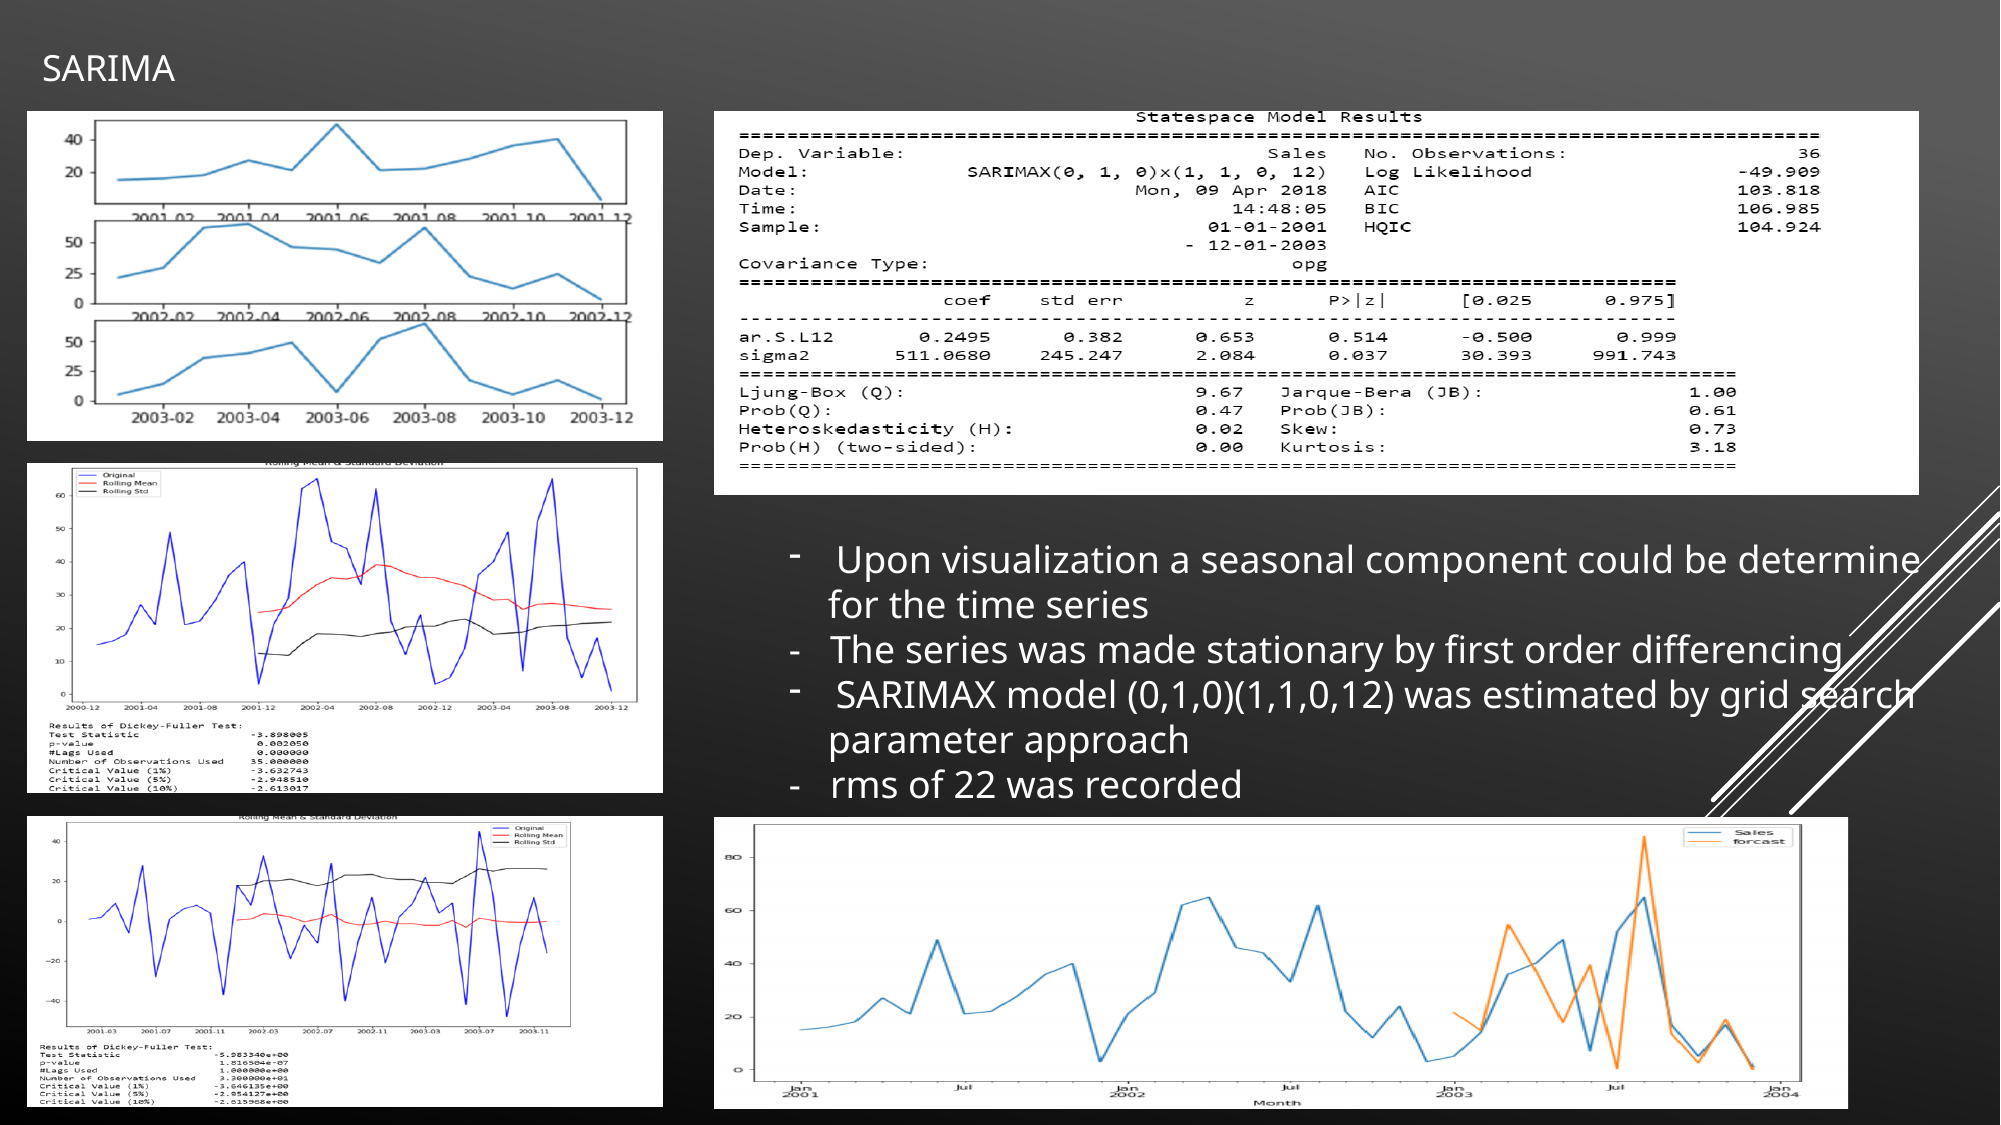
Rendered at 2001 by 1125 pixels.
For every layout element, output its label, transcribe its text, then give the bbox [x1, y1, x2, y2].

text_box Upon visualization a seasonal component could be determine for the time series - The series was made stationary by first order differencing SARIMAX model (0,1,0)(1,1,0,12) was estimated by grid search parameter approach - rms of 22 was recorded [774, 529, 1938, 859]
picture [26, 816, 663, 1108]
title SARIMA [27, 38, 1543, 140]
picture [713, 817, 1849, 1109]
picture [713, 110, 1920, 495]
picture [26, 110, 663, 441]
picture [26, 463, 663, 794]
